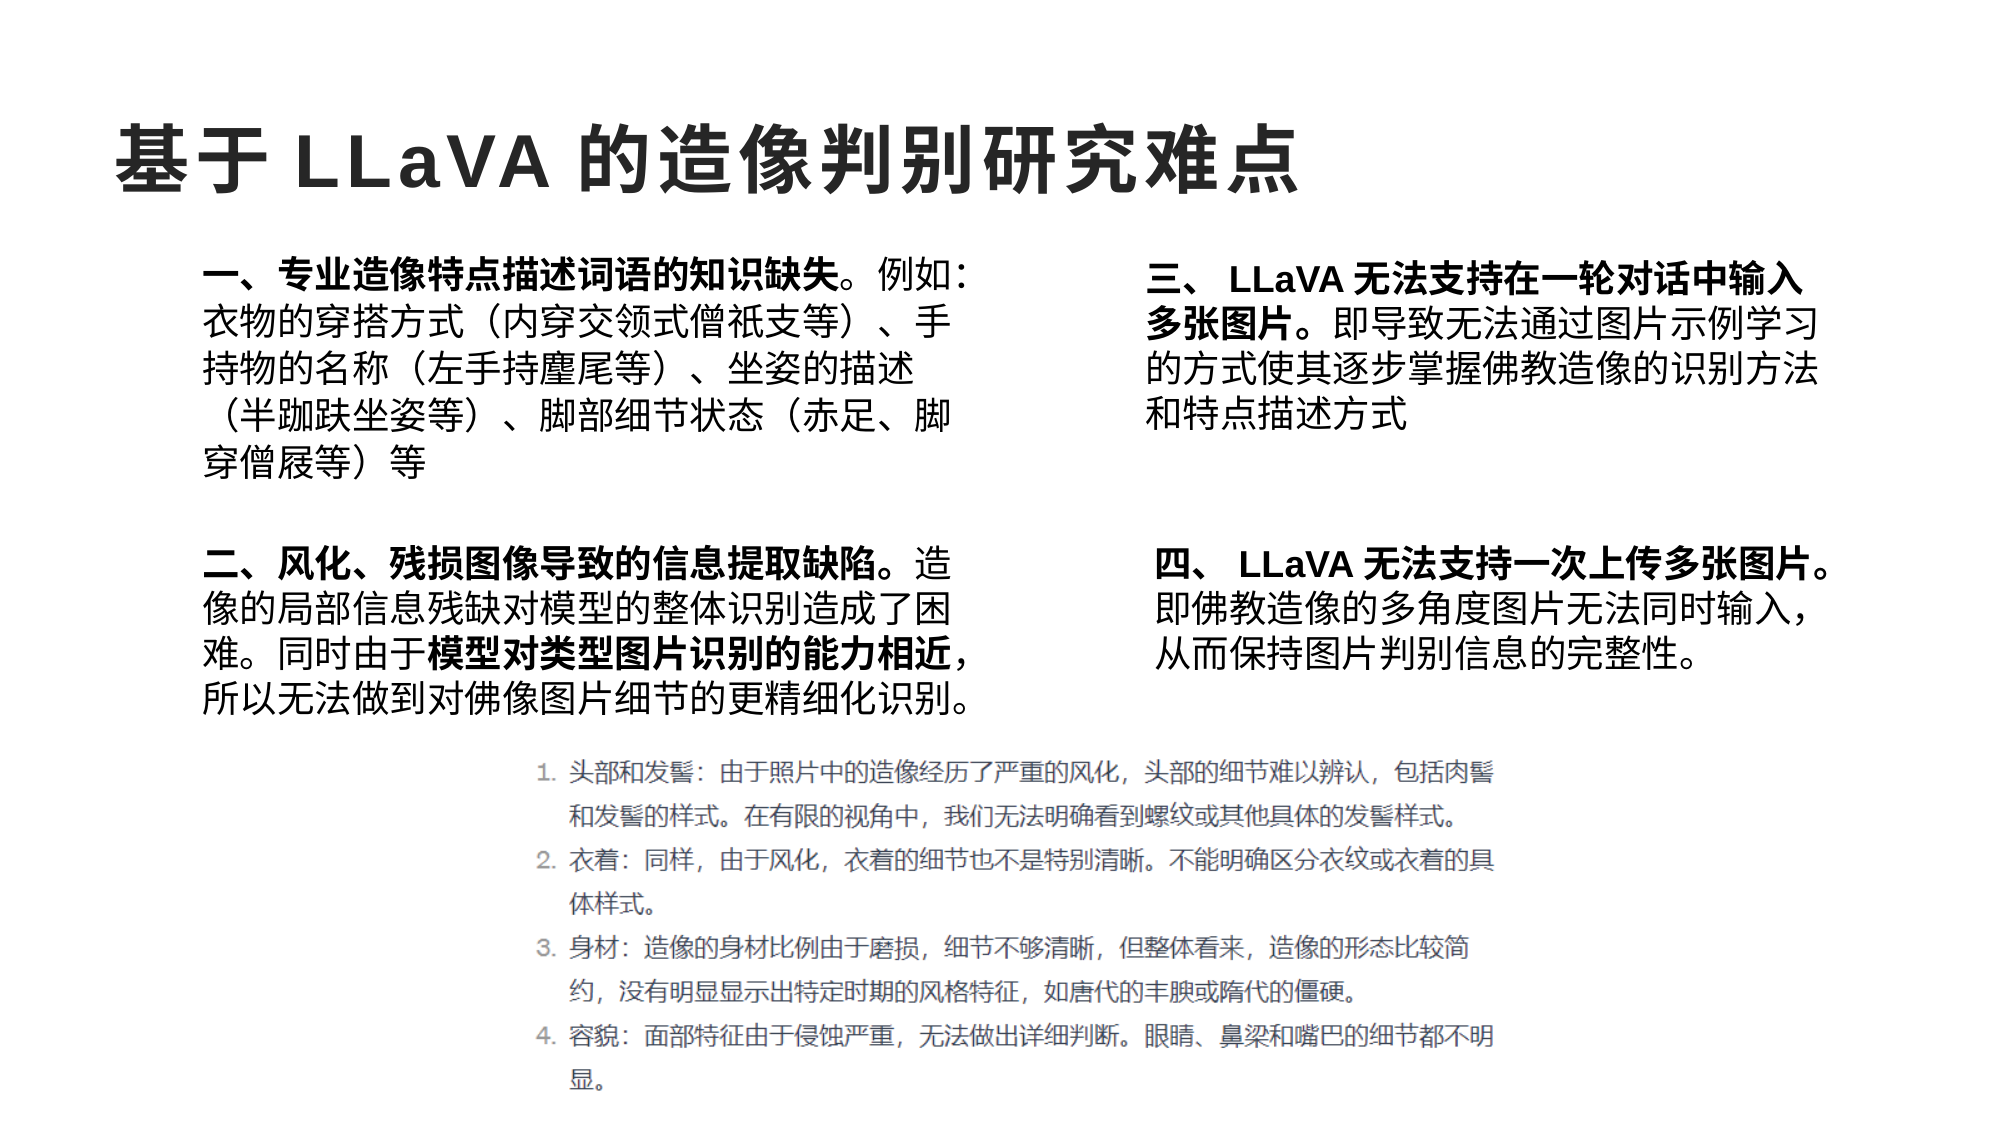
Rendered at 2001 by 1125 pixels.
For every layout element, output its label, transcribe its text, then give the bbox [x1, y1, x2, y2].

text_box 四、LLaVA无法支持一次上传多张图片。即佛教造像的多角度图片无法同时输入，从而保持图片判别信息的完整性。 [1139, 532, 1863, 682]
text_box 二、风化、残损图像导致的信息提取缺陷。造像的局部信息残缺对模型的整体识别造成了困难。同时由于模型对类型图片识别的能力相近，所以无法做到对佛像图片细节的更精细化识别。 [187, 532, 1000, 727]
title 基于LLaVA的造像判别研究难点 [99, 99, 1900, 216]
picture [502, 728, 1519, 1107]
text_box 一、专业造像特点描述词语的知识缺失。例如：衣物的穿搭方式（内穿交领式僧祇支等）、手持物的名称（左手持麈尾等）、坐姿的描述（半跏趺坐姿等）、脚部细节状态（赤足、脚穿僧屐等）等 [187, 241, 1000, 454]
text_box 三、LLaVA无法支持在一轮对话中输入多张图片。即导致无法通过图片示例学习的方式使其逐步掌握佛教造像的识别方法和特点描述方式 [1130, 248, 1849, 443]
